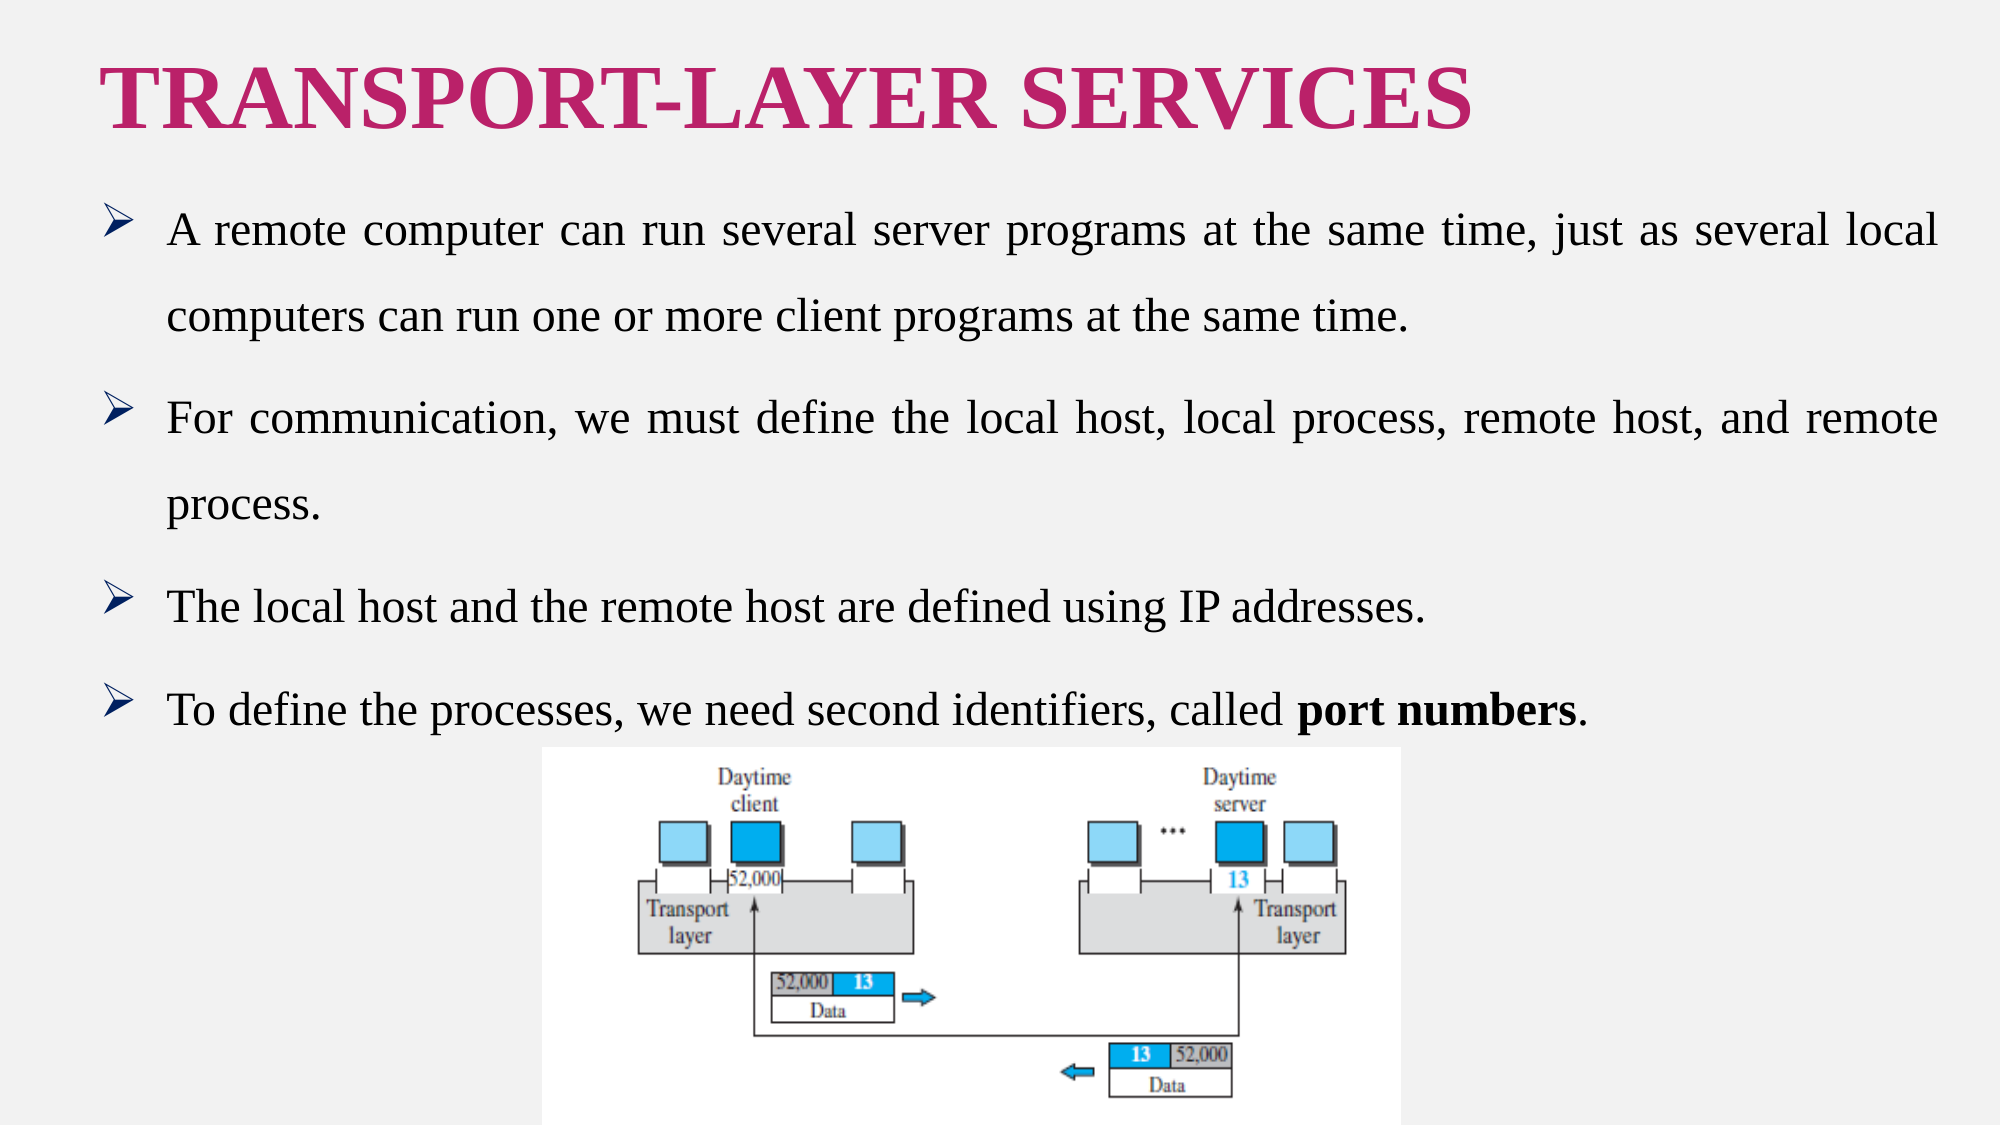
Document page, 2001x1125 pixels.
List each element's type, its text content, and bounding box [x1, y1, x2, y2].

picture [542, 747, 1401, 1125]
title TRANSPORT-LAYER SERVICES [85, 36, 1687, 161]
list A remote computer can run several server programs at the same time, just as several local computers can run one or more client programs at the same time. For communication, we must define the local host, local process, remote host, and remote process. The local host and the remote host are defined using IP addresses. To define the processes, we need second identifiers, called port numbers. [85, 161, 1957, 748]
